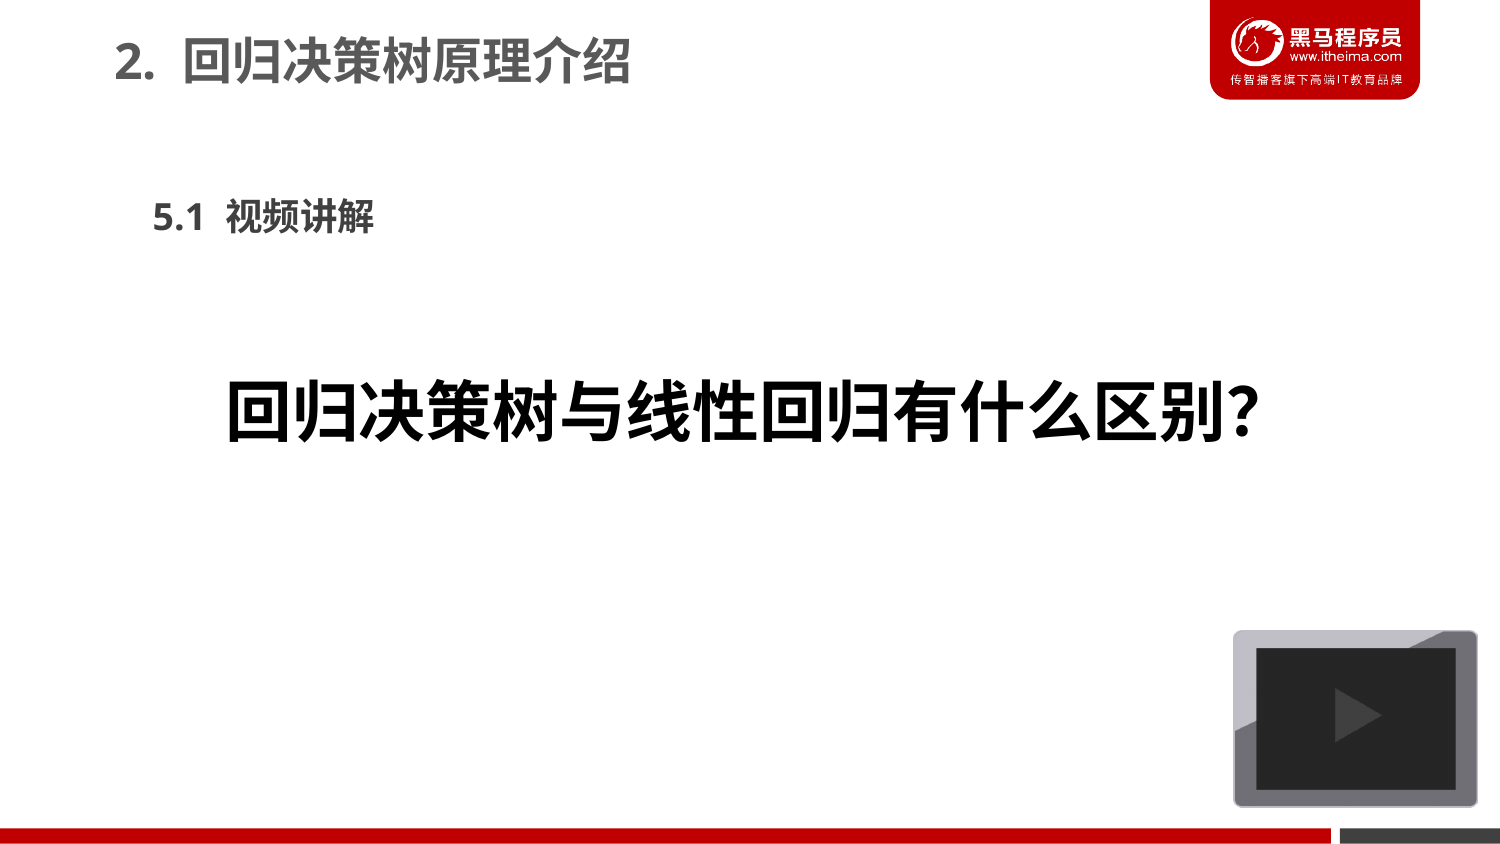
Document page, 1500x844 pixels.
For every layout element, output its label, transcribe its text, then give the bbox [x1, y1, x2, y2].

picture [1232, 630, 1478, 809]
text_box 2. 回归决策树原理介绍 [103, 0, 987, 130]
text_box 5.1 视频讲解 [138, 185, 715, 246]
picture [1212, 8, 1421, 94]
text_box 回归决策树与线性回归有什么区别？ [163, 362, 1356, 458]
